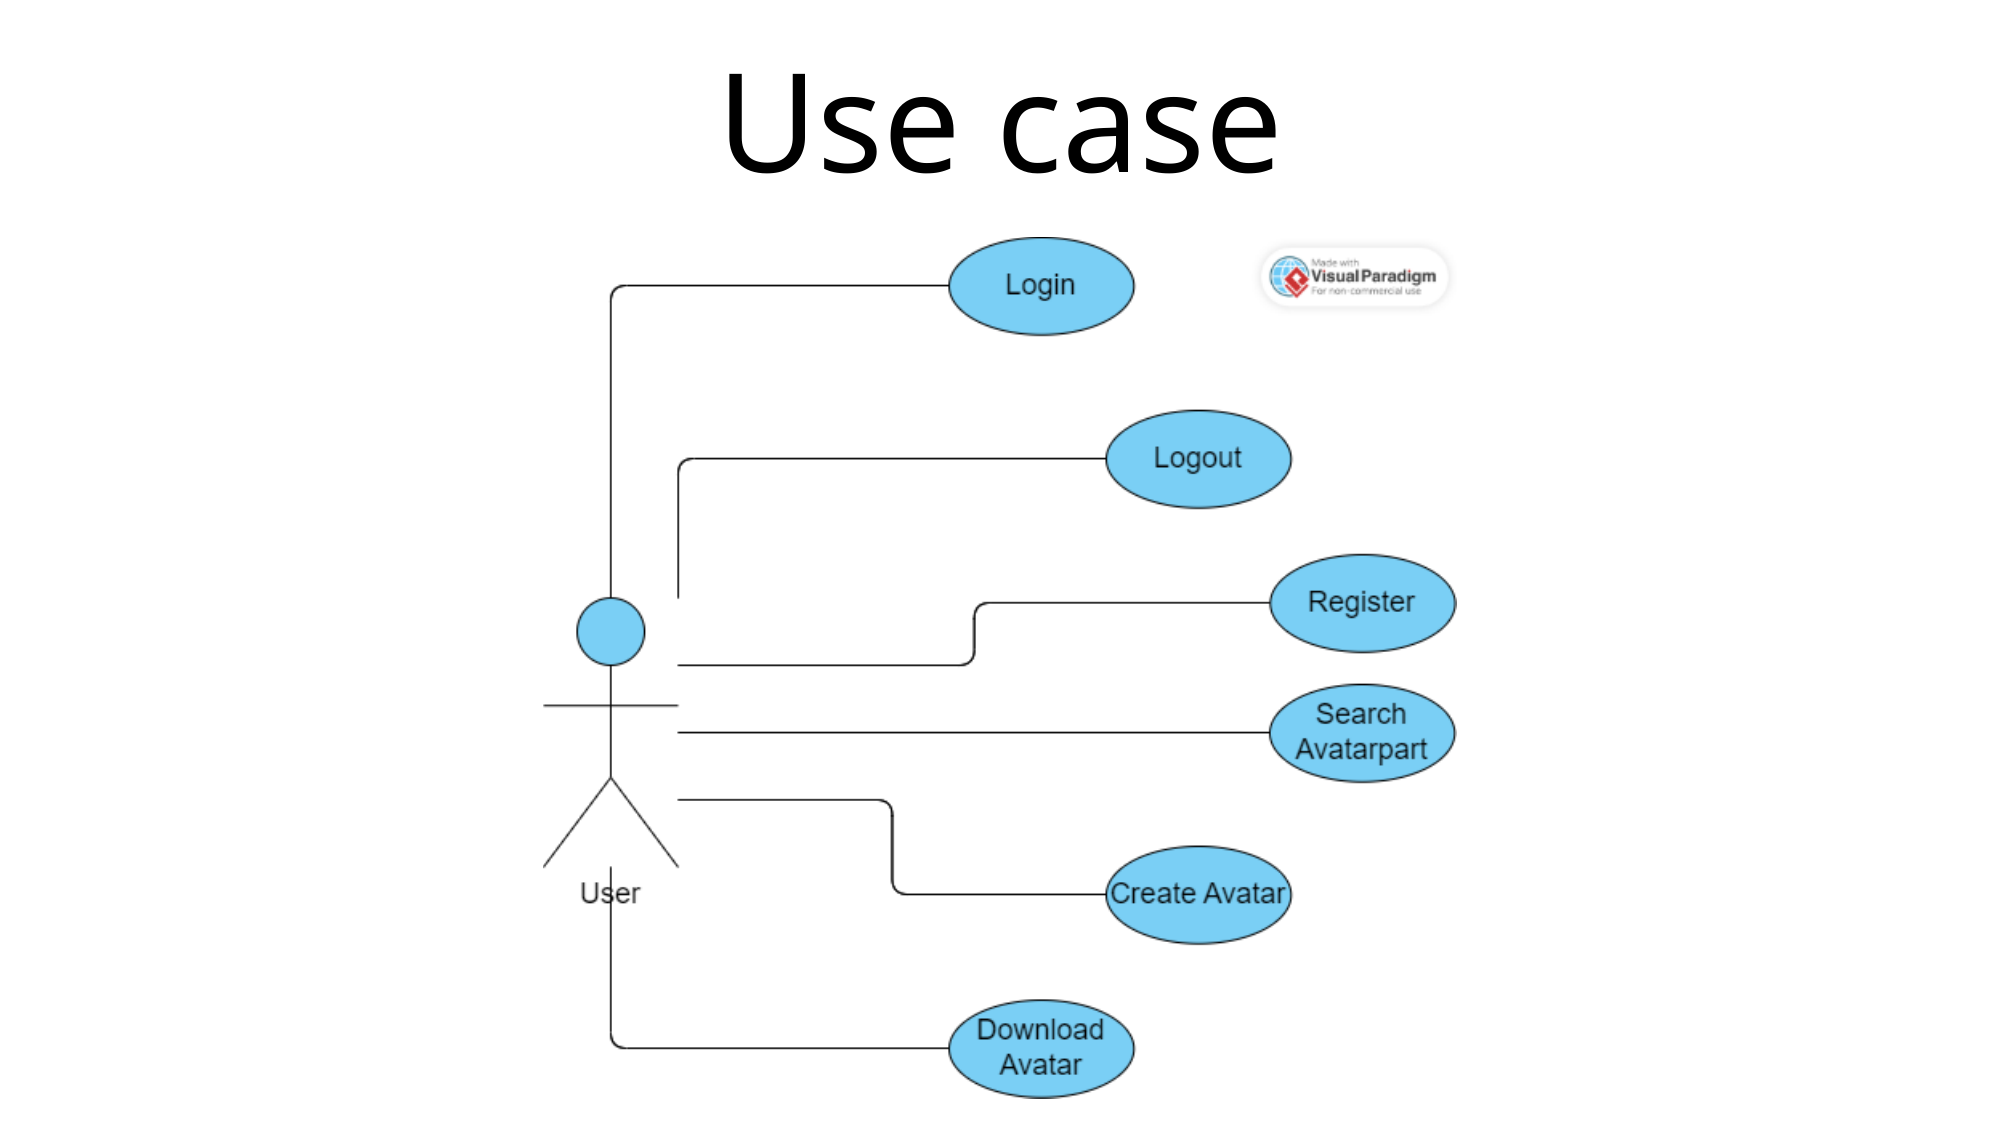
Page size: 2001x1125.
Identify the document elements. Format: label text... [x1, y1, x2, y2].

title Use case [137, 19, 1863, 238]
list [543, 237, 1457, 1099]
